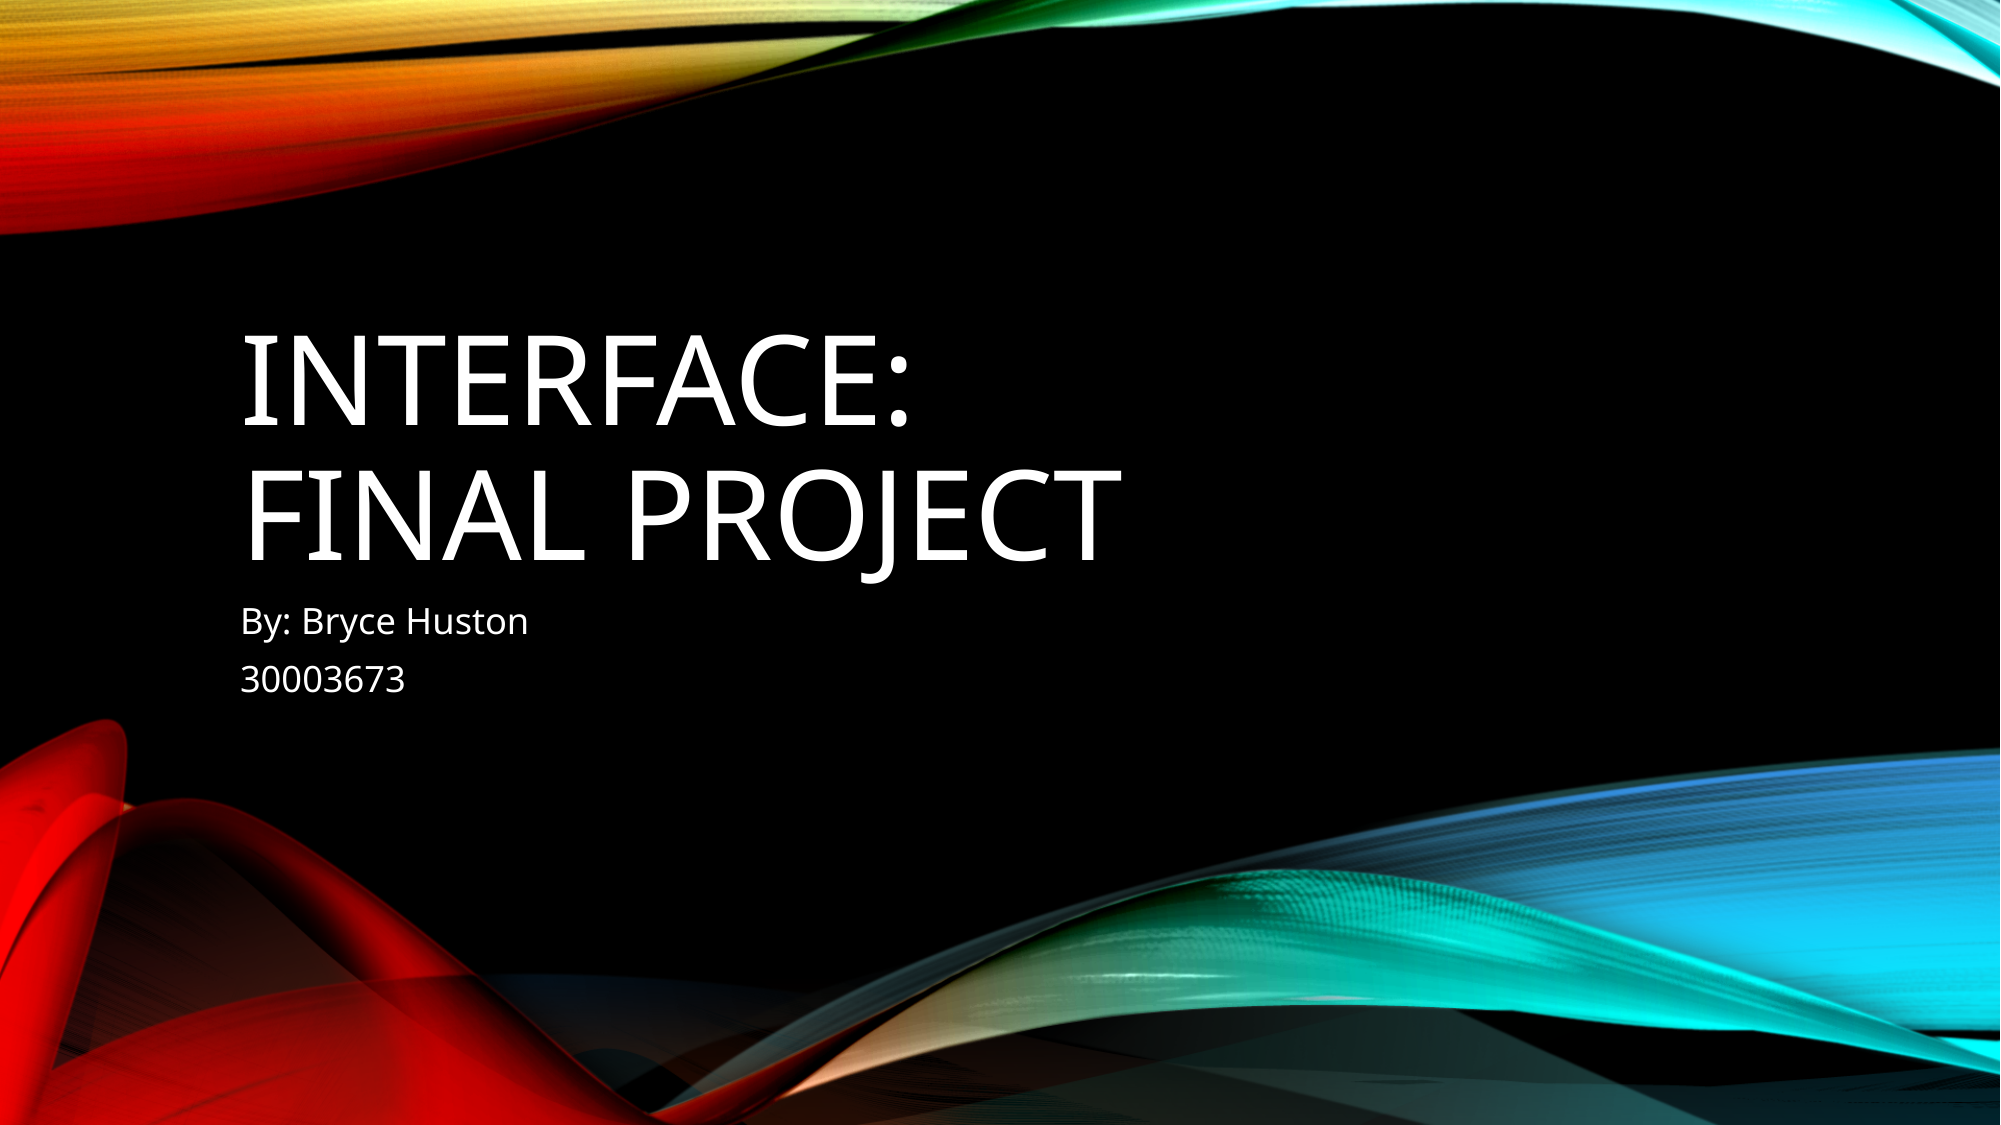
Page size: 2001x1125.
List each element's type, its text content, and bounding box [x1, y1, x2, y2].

title Interface: Final Project [225, 295, 1775, 595]
picture [0, 0, 2000, 237]
subtitle By: Bryce Huston 30003673 [225, 595, 1775, 709]
picture [0, 717, 2000, 1125]
